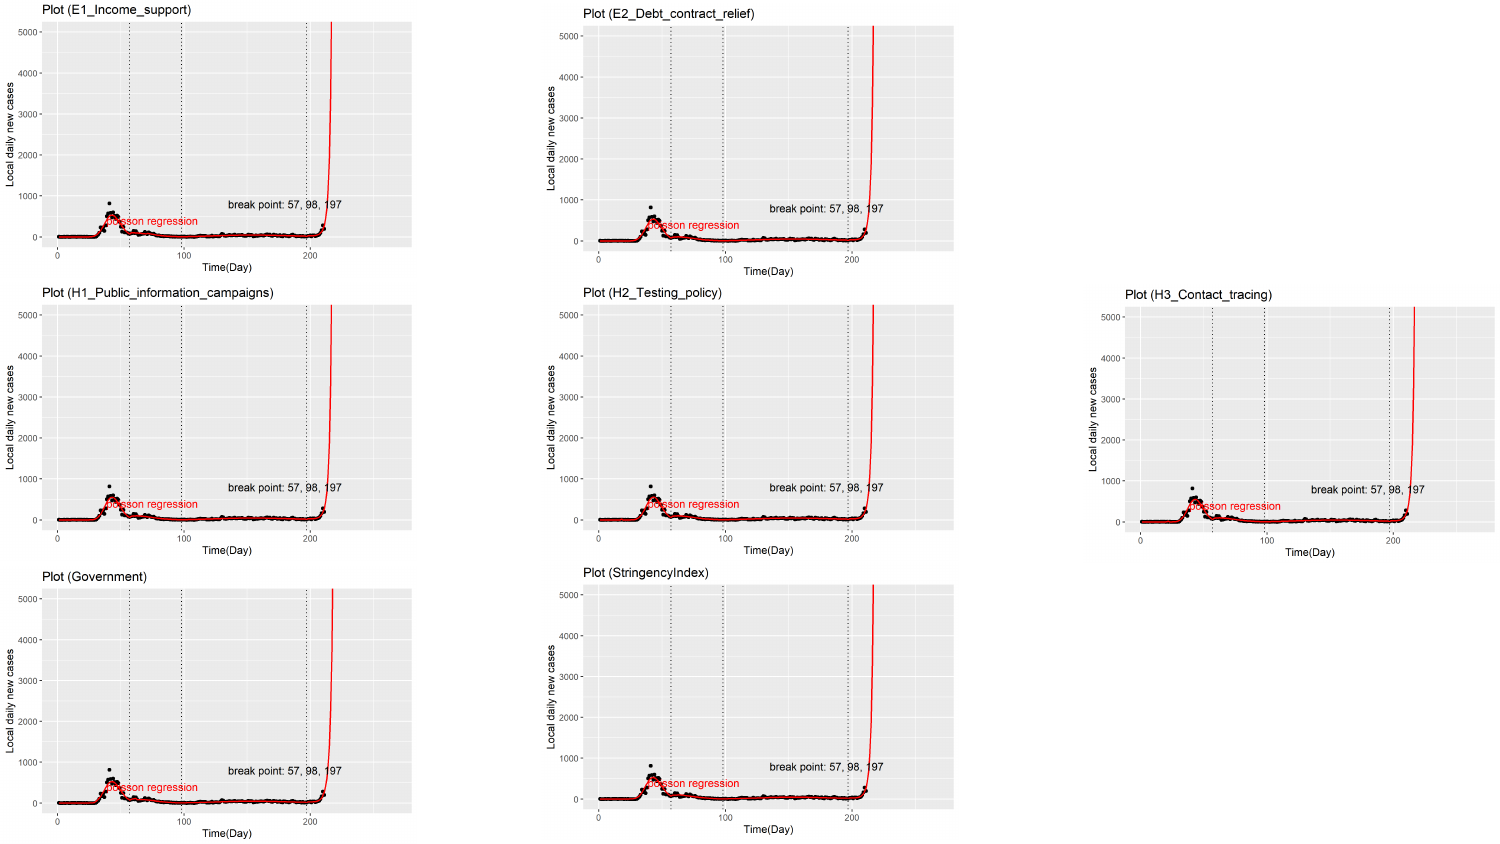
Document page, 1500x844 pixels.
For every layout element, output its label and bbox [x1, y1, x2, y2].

picture [541, 3, 959, 561]
picture [1083, 284, 1500, 563]
picture [0, 565, 417, 844]
picture [0, 282, 417, 561]
picture [0, 0, 417, 278]
picture [541, 562, 959, 841]
